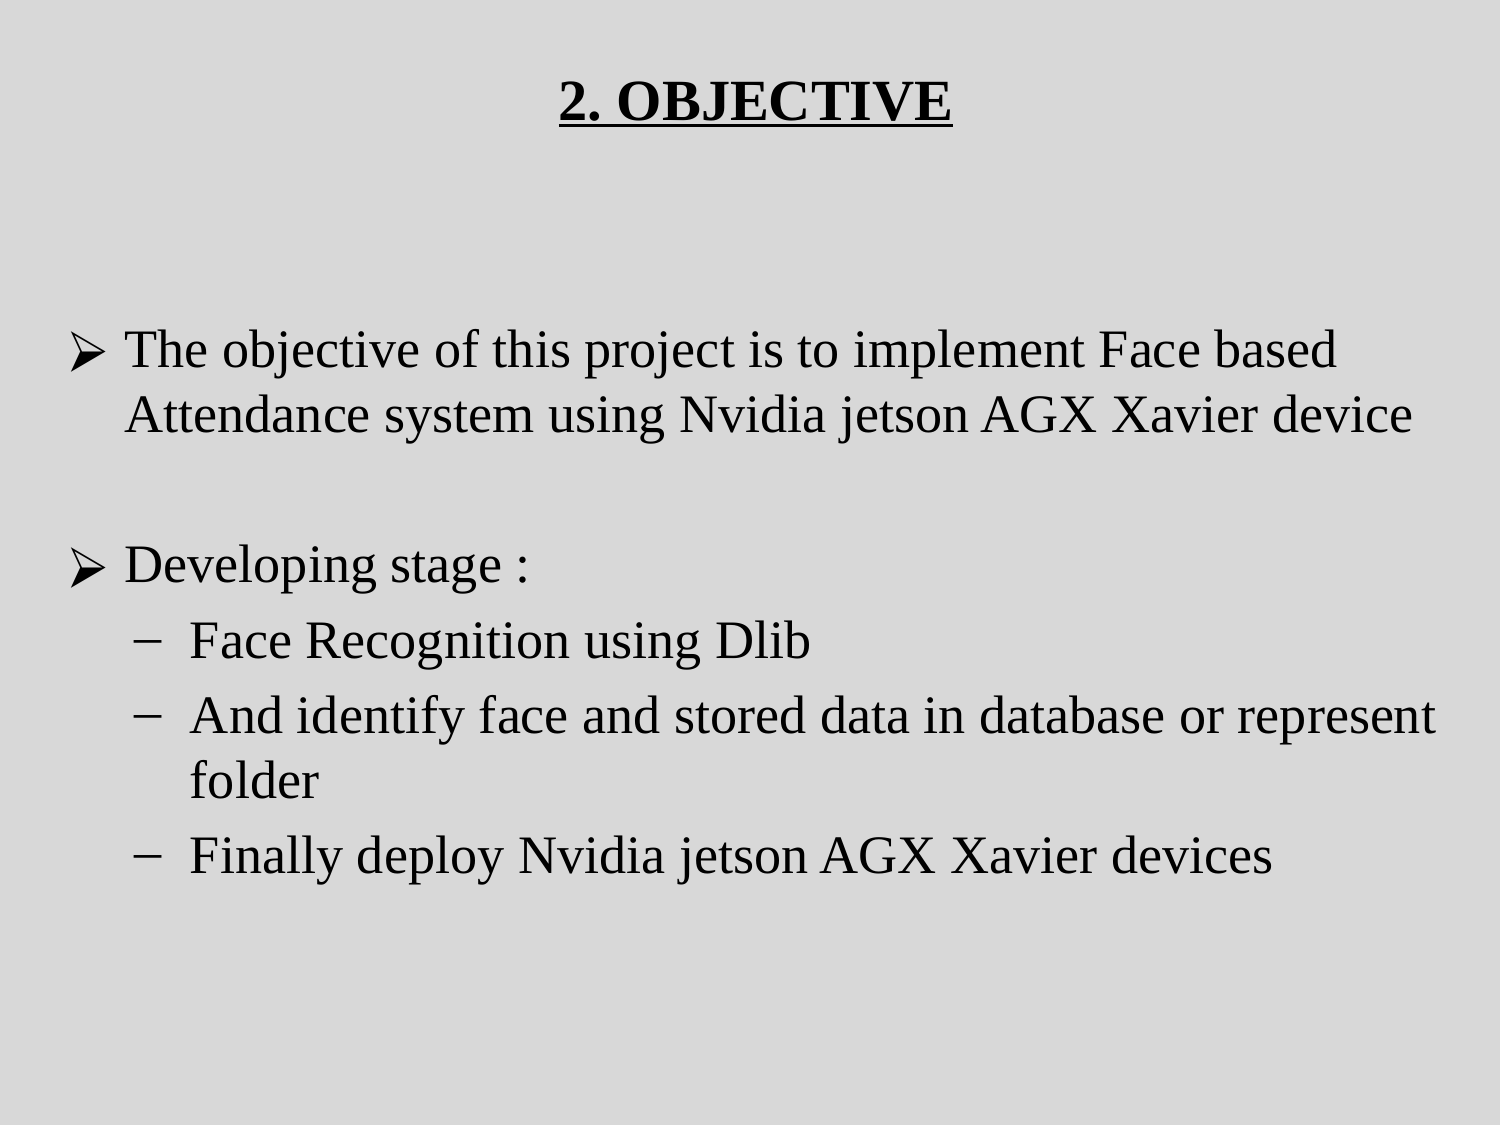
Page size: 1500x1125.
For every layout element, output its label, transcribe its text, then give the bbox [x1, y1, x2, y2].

list 2. OBJECTIVE The objective of this project is to implement Face based Attendance system using Nvidia jetson AGX Xavier device Developing stage : Face Recognition using Dlib And identify face and stored data in database or represent folder Finally deploy Nvidia jetson AGX Xavier devices [53, 54, 1459, 1094]
